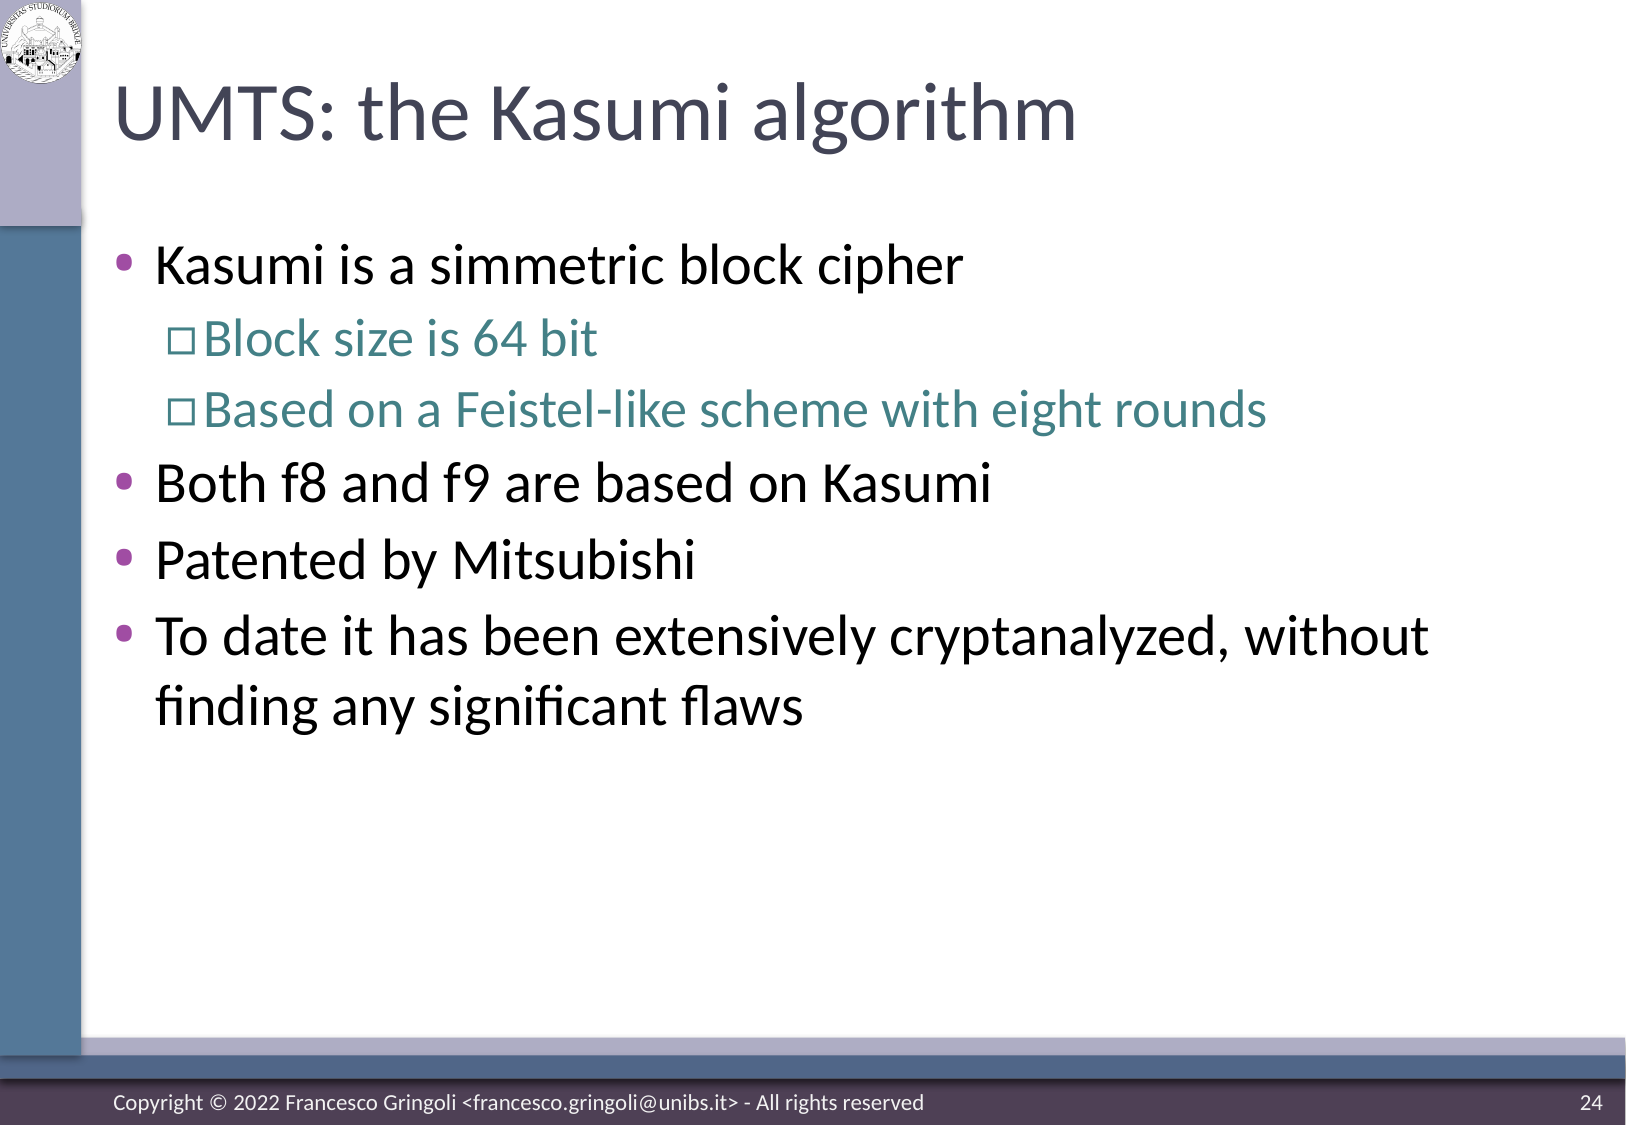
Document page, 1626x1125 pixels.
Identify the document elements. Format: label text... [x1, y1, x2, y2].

picture [0, 0, 85, 87]
title UMTS: the Kasumi algorithm [95, 19, 1604, 195]
list Kasumi is a simmetric block cipher Block size is 64 bit Based on a Feistel-like scheme with eight rounds Both f8 and f9 are based on Kasumi Patented by Mitsubishi To date it has been extensively cryptanalyzed, without finding any significant flaws [95, 225, 1604, 1038]
slide_number 24 [1419, 1083, 1604, 1120]
footer Copyright © 2022 Francesco Gringoli <francesco.gringoli@unibs.it> - All rights reserved [95, 1083, 1383, 1120]
